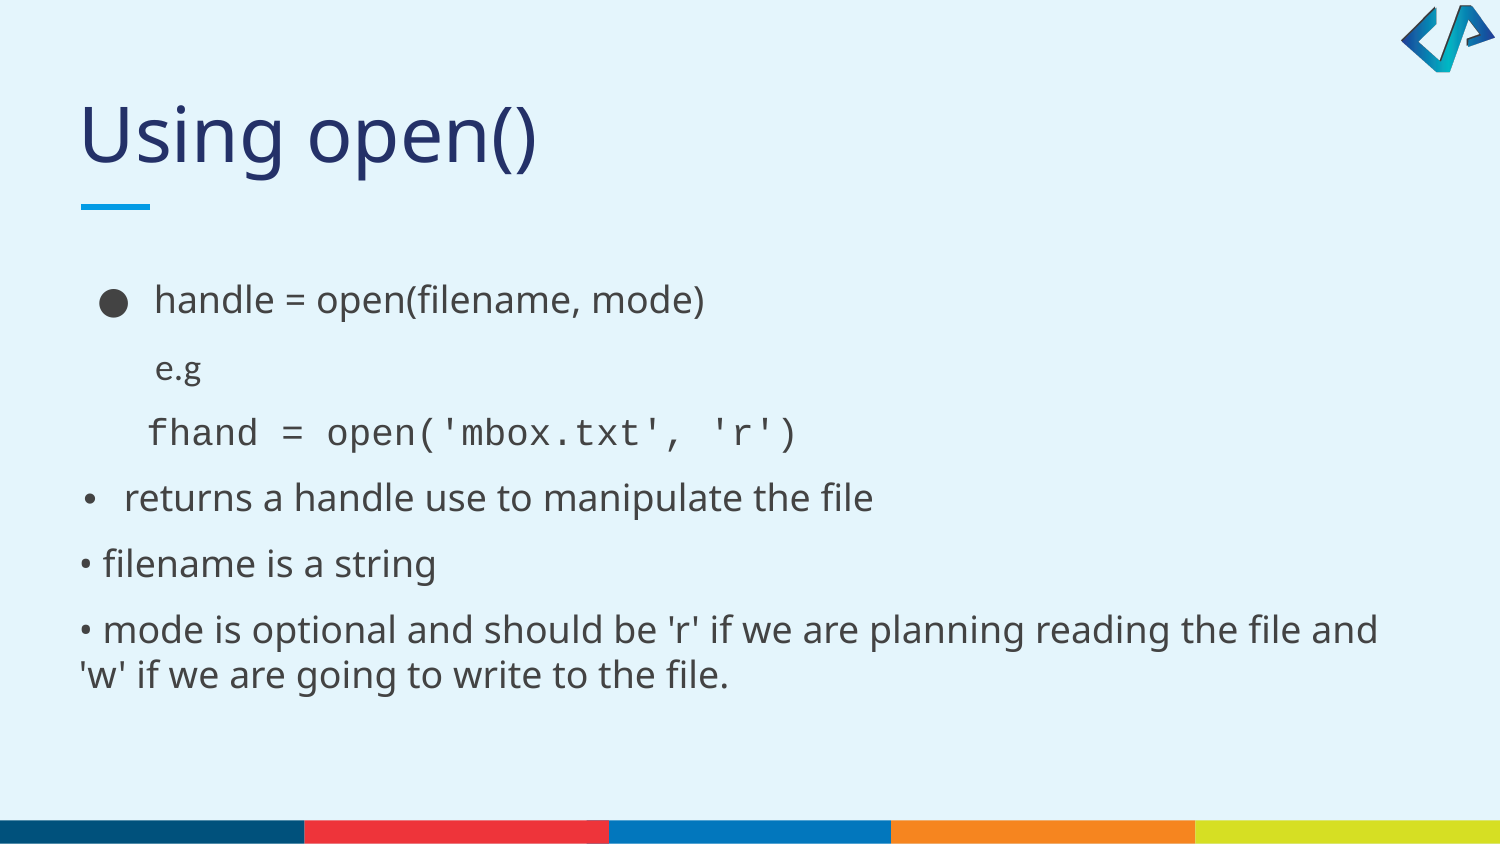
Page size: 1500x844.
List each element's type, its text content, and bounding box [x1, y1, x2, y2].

title Using open() [63, 43, 1437, 193]
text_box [0, 820, 1500, 844]
list handle = open(filename, mode) e.g fhand = open('mbox.txt', 'r') • returns a handle use to manipulate the file • filename is a string • mode is optional and should be 'r' if we are planning reading the file and 'w' if we are going to write to the file. [63, 261, 1437, 583]
picture [1397, 0, 1500, 77]
